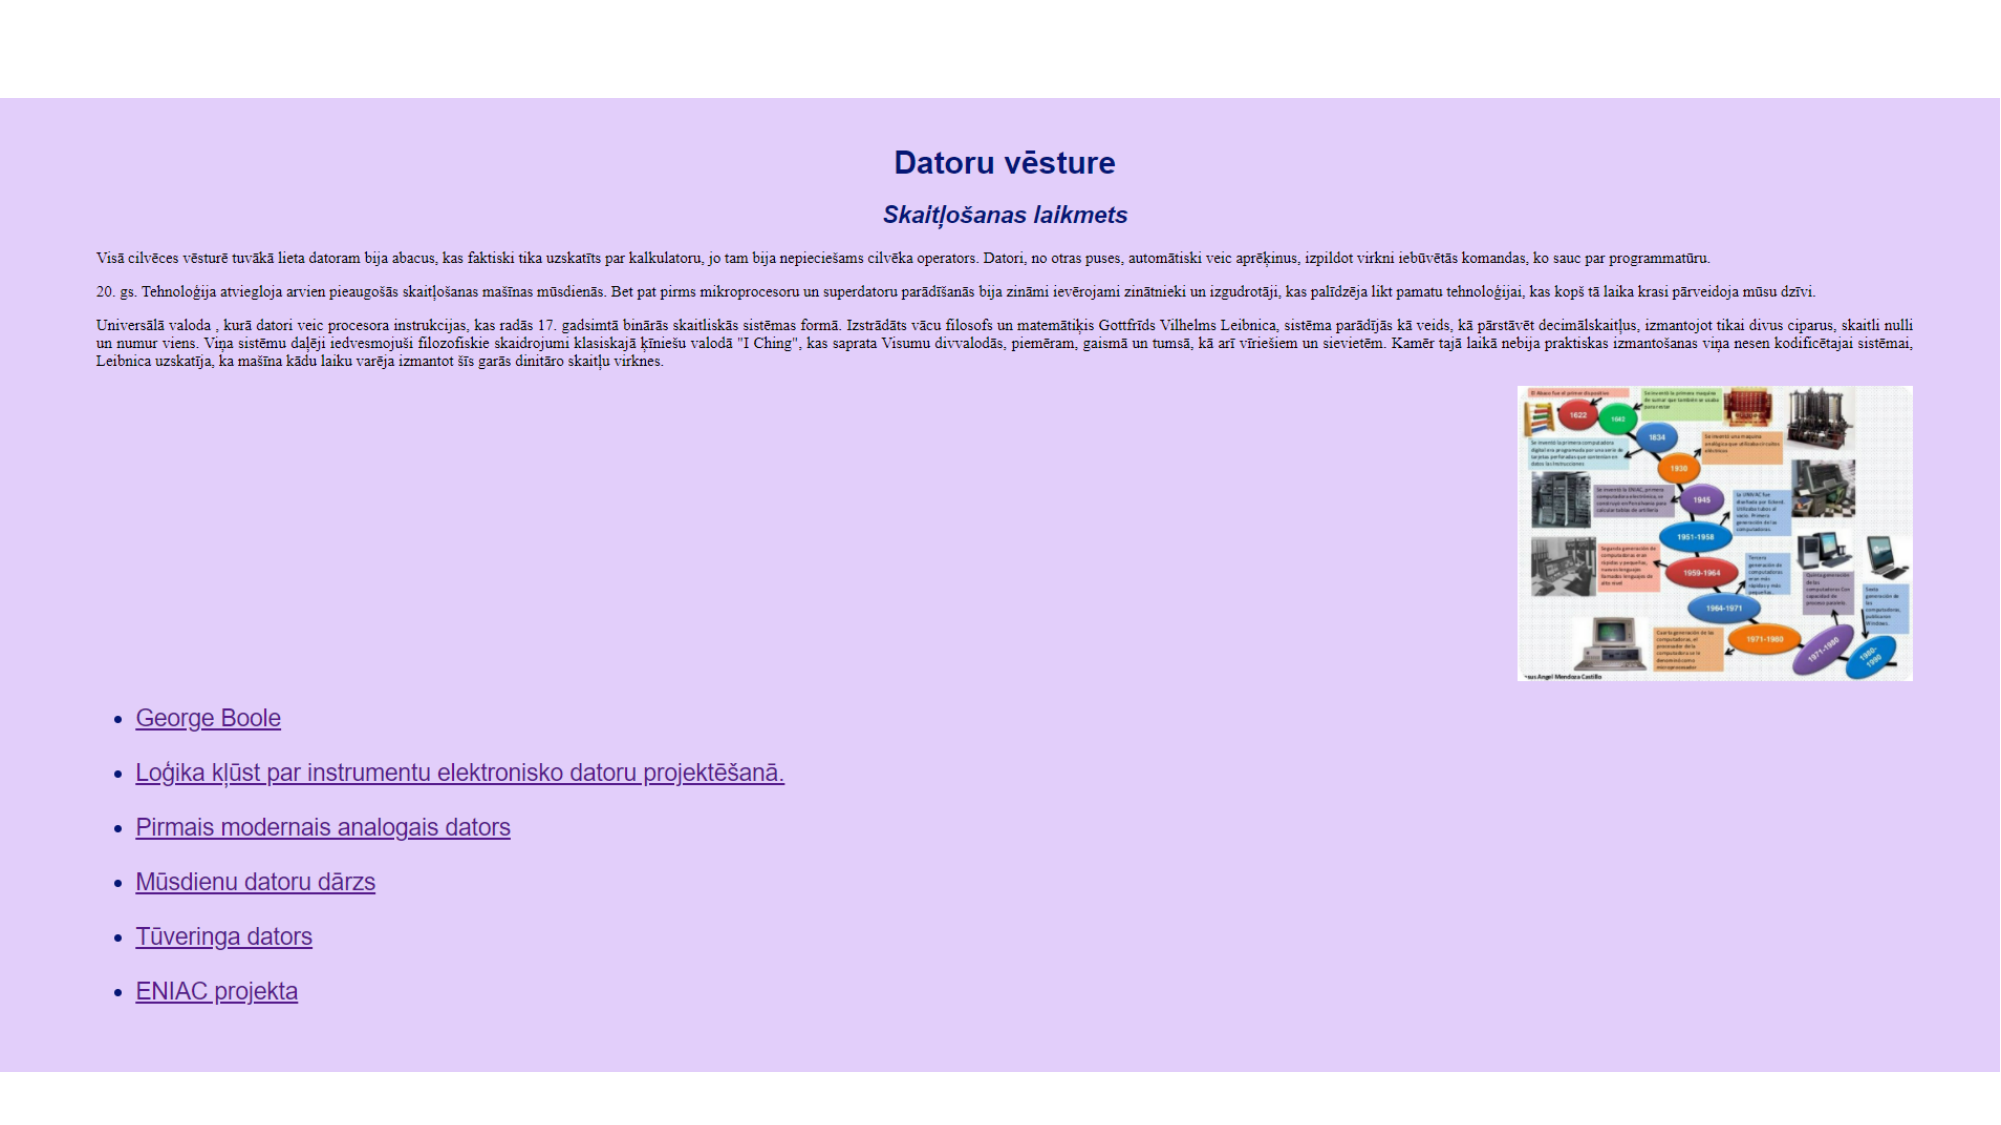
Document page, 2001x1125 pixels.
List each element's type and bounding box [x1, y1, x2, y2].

list [0, 98, 2000, 1072]
